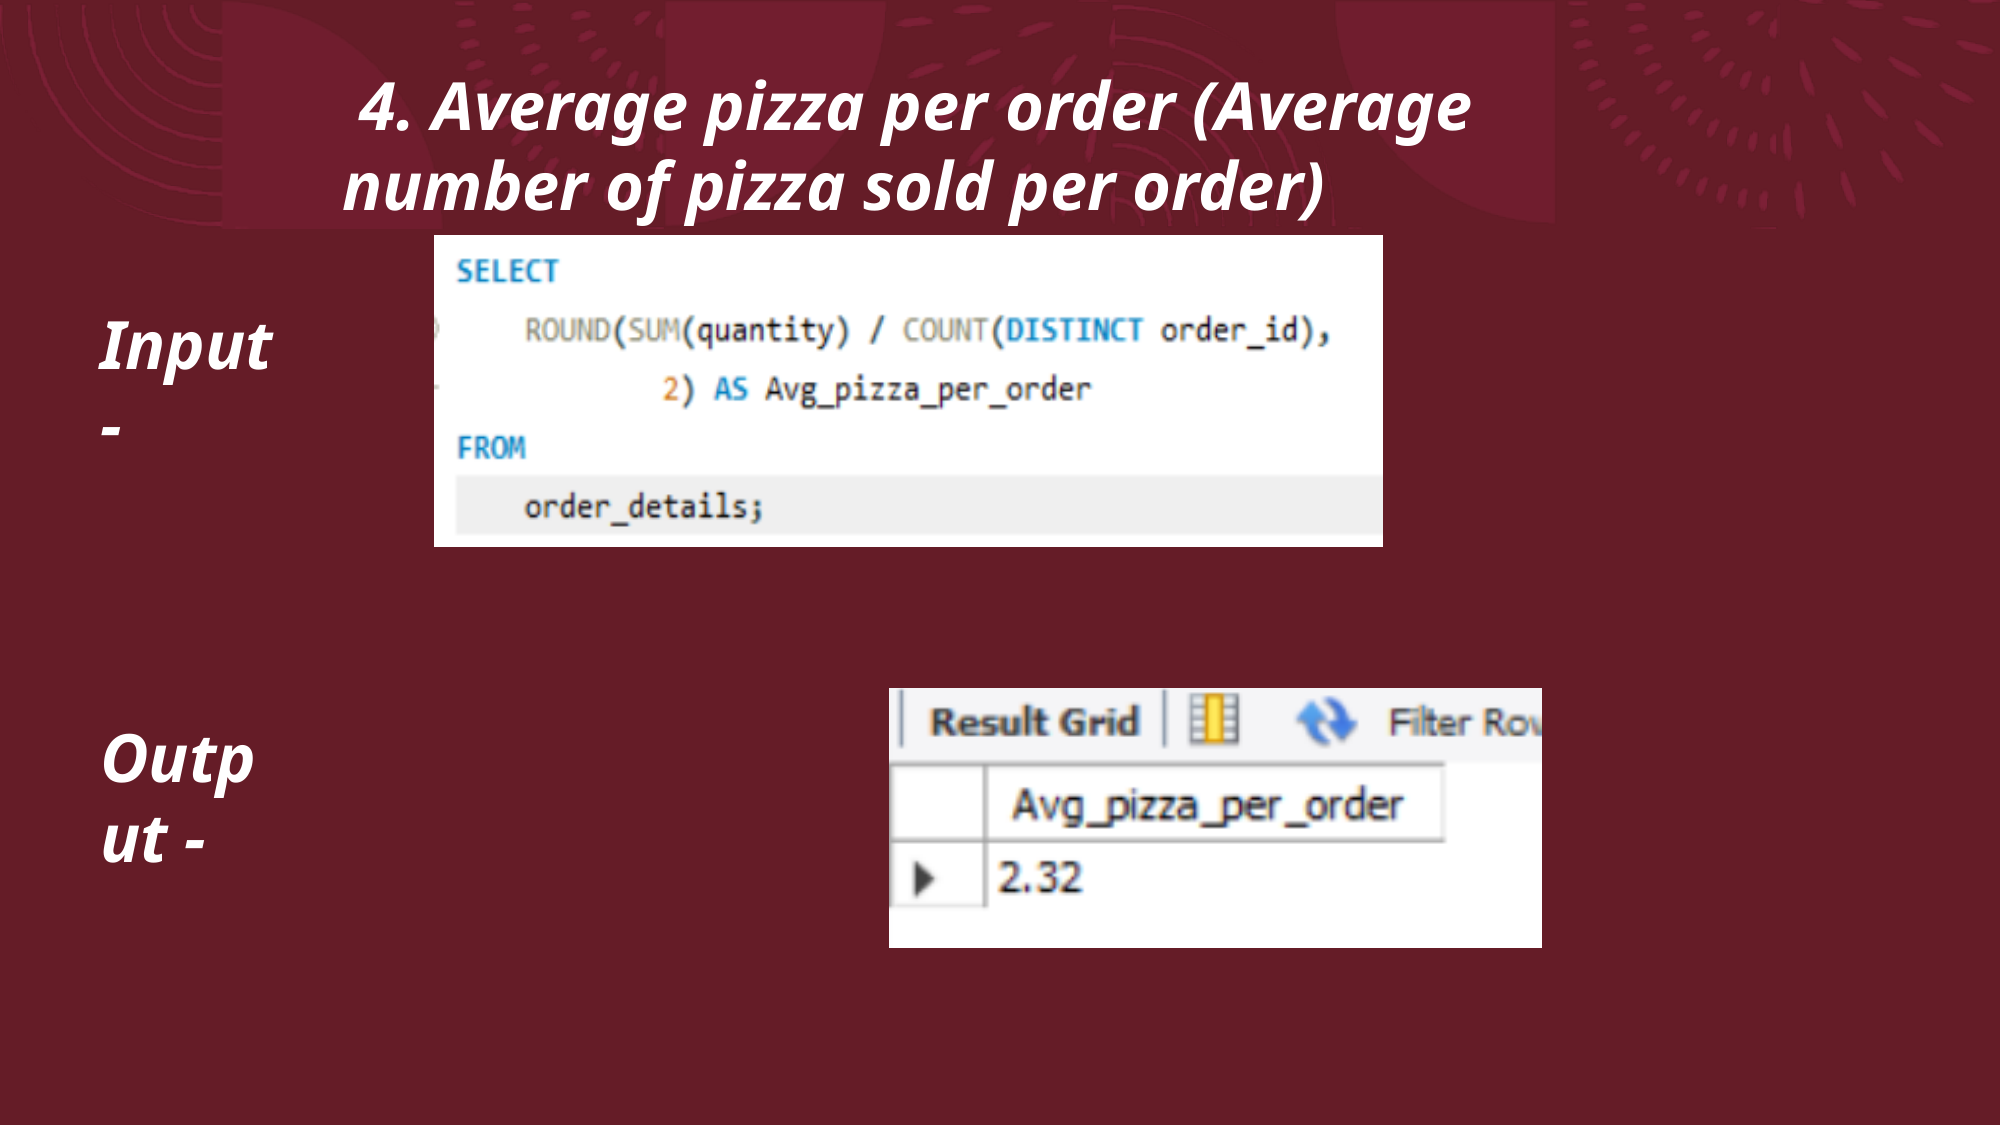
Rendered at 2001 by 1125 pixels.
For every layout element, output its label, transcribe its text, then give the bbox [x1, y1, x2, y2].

picture [889, 688, 1542, 948]
text_box 4. Average pizza per order (Average number of pizza sold per order) [327, 56, 1631, 232]
picture [434, 235, 1383, 547]
text_box Input - [85, 295, 305, 470]
text_box Output - [85, 708, 305, 883]
